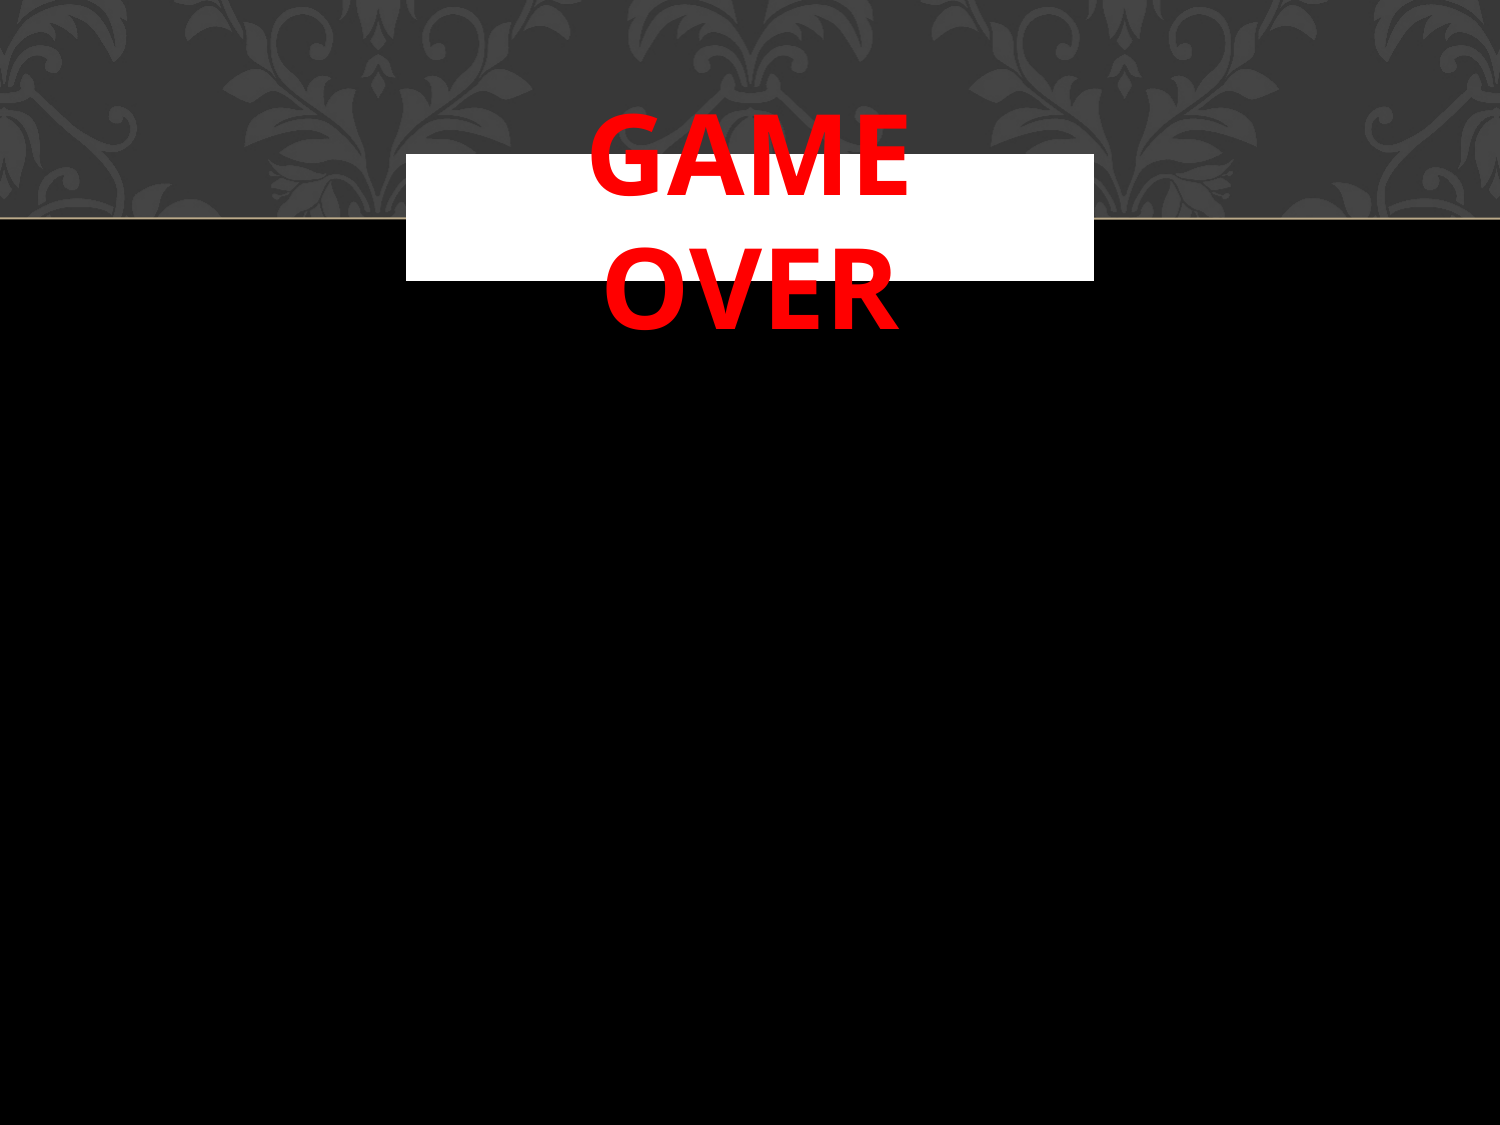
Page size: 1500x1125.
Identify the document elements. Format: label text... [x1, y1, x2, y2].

title Game over [406, 154, 1094, 281]
